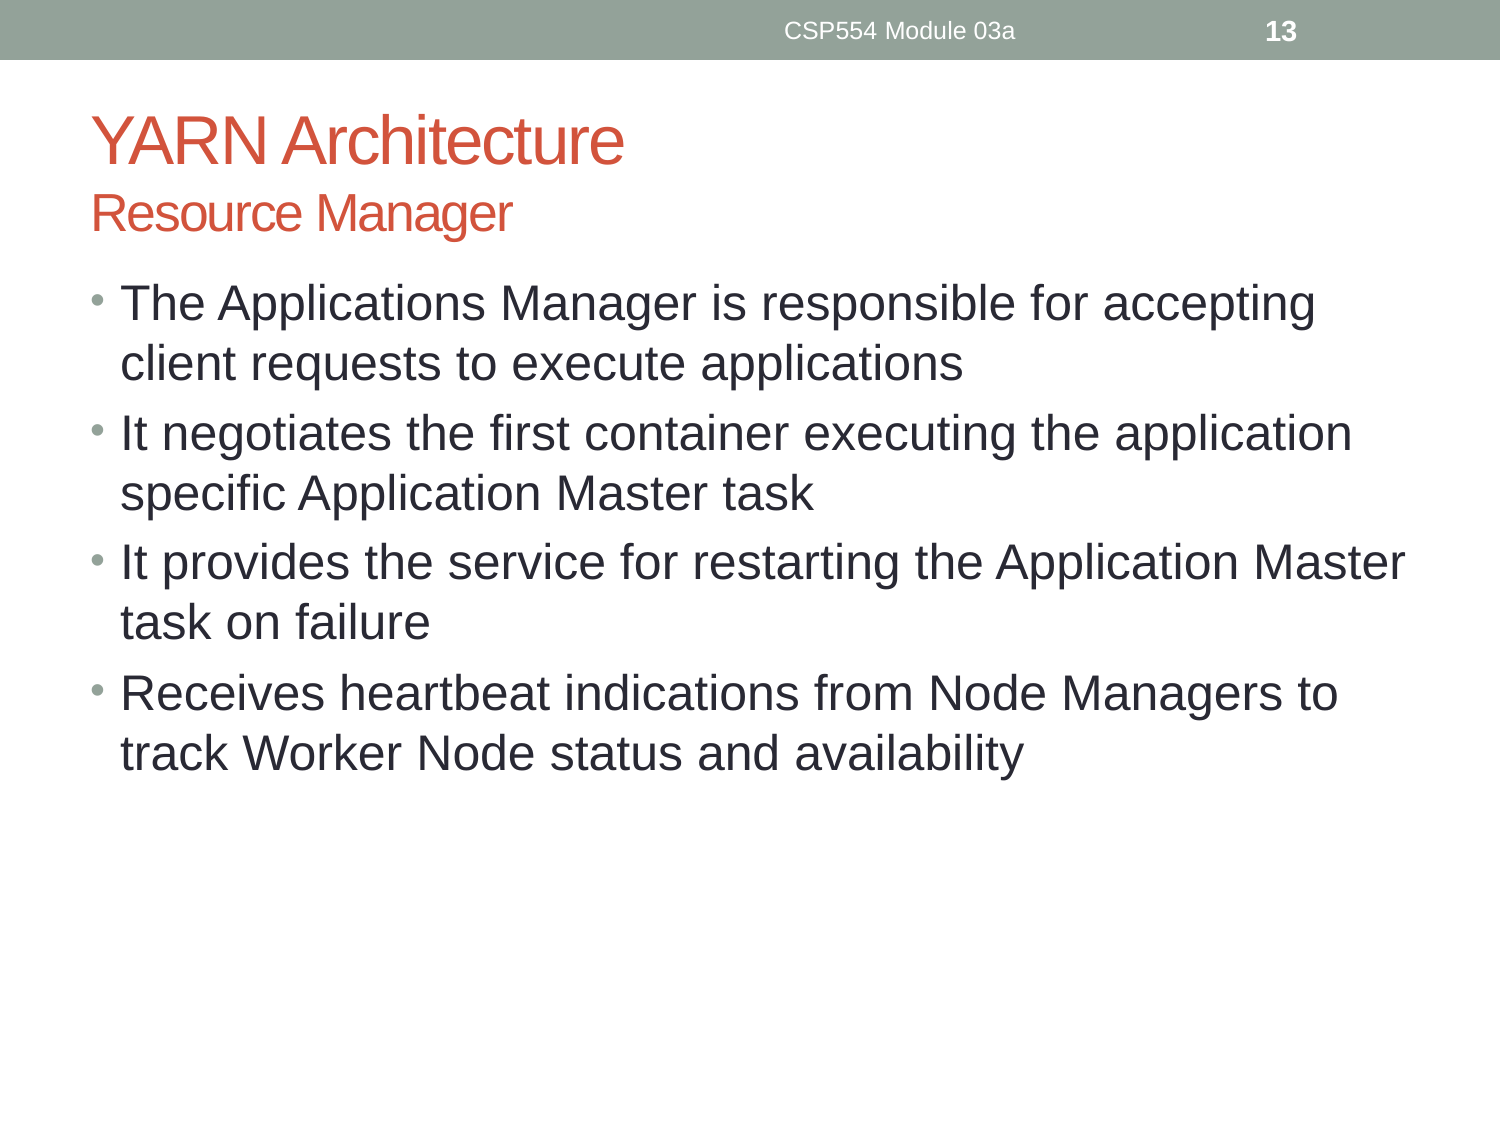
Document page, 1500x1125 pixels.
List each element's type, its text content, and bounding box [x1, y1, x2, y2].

footer CSP554 Module 03a [562, 3, 1238, 57]
list The Applications Manager is responsible for accepting client requests to execute applications It negotiates the first container executing the application specific Application Master task It provides the service for restarting the Application Master task on failure Receives heartbeat indications from Node Managers to track Worker Node status and availability [75, 262, 1425, 1063]
slide_number 13 [1250, 3, 1425, 57]
title YARN Architecture Resource Manager [75, 87, 1425, 250]
